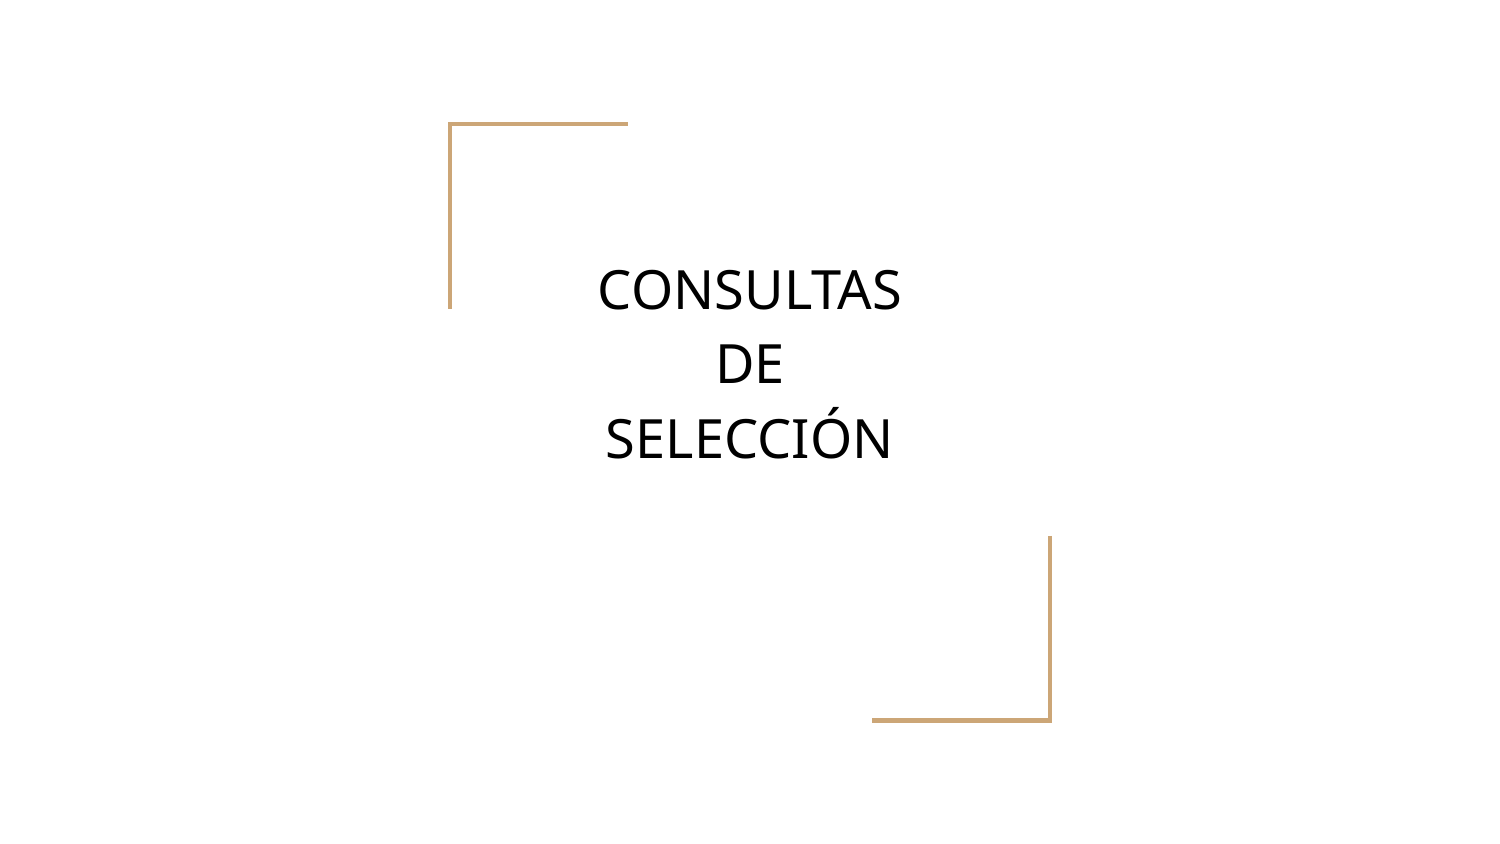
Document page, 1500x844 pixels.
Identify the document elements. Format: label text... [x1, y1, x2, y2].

title CONSULTAS DE SELECCIÓN [499, 236, 1001, 490]
